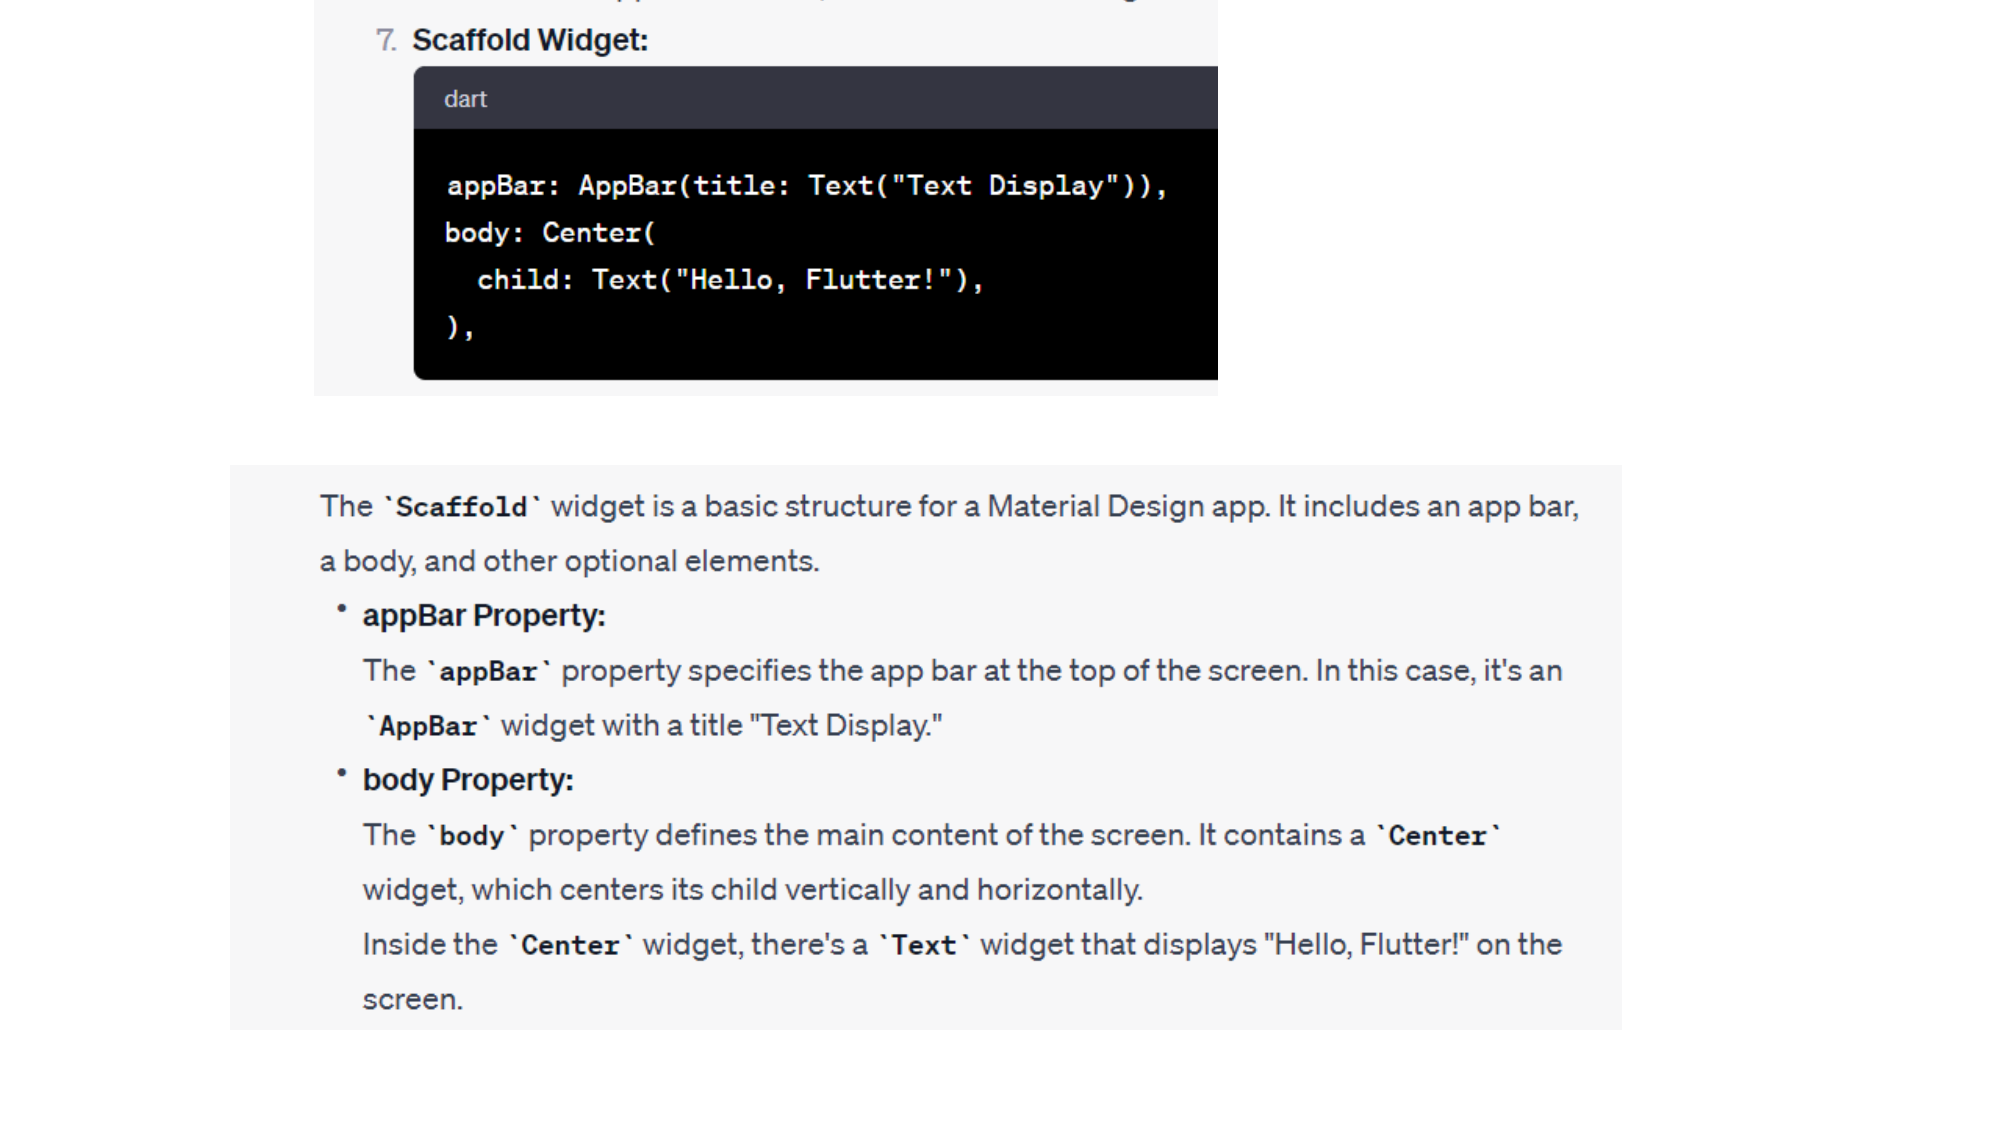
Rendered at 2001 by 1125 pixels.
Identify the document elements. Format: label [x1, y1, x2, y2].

list [314, 0, 1218, 396]
picture [230, 465, 1622, 1030]
